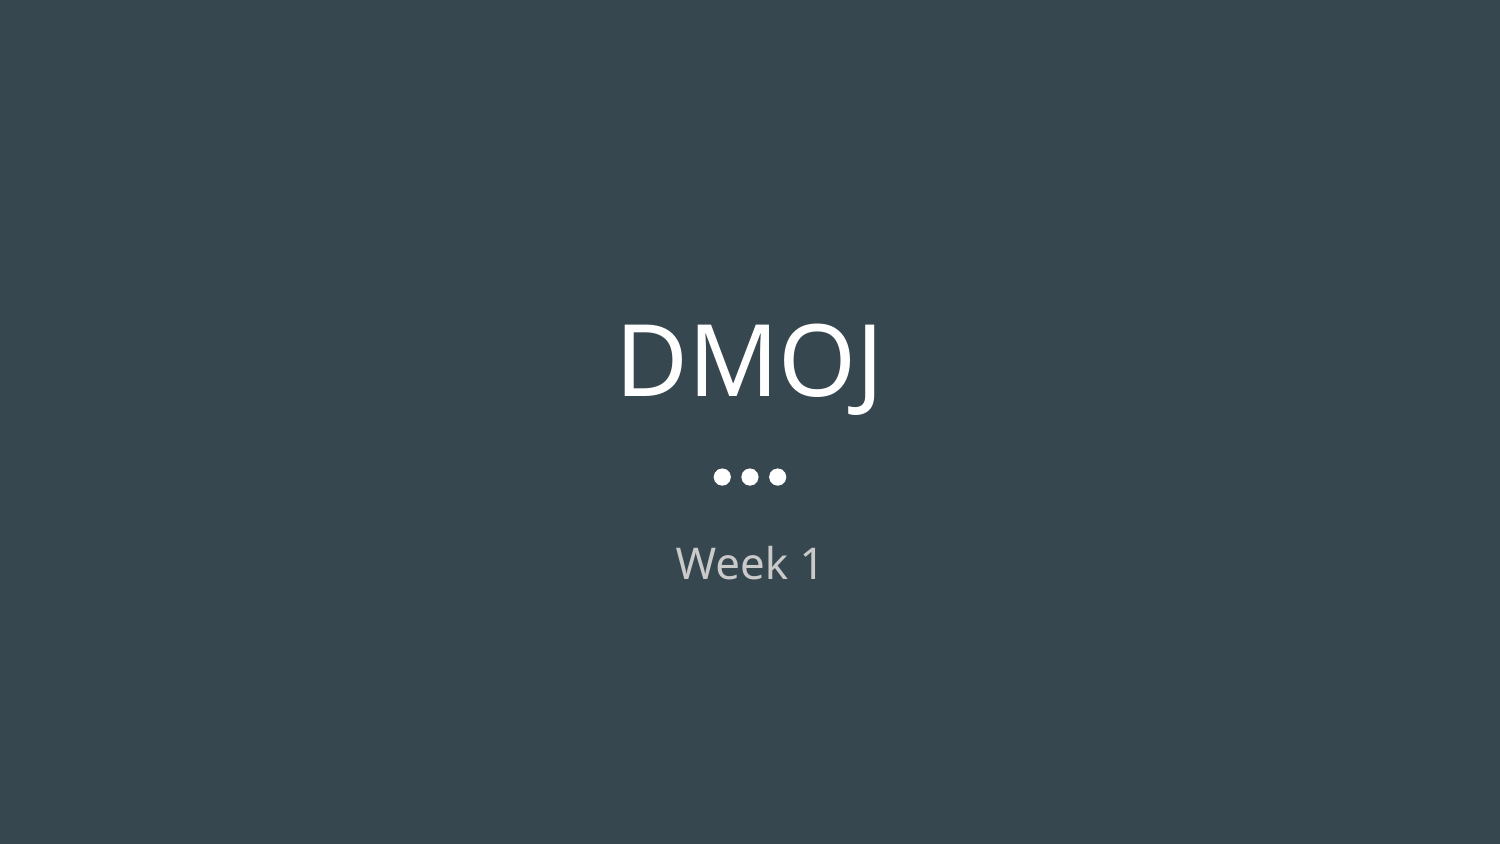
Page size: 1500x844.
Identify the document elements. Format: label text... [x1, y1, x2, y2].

title DMOJ [51, 94, 1449, 432]
subtitle Week 1 [110, 520, 1390, 651]
